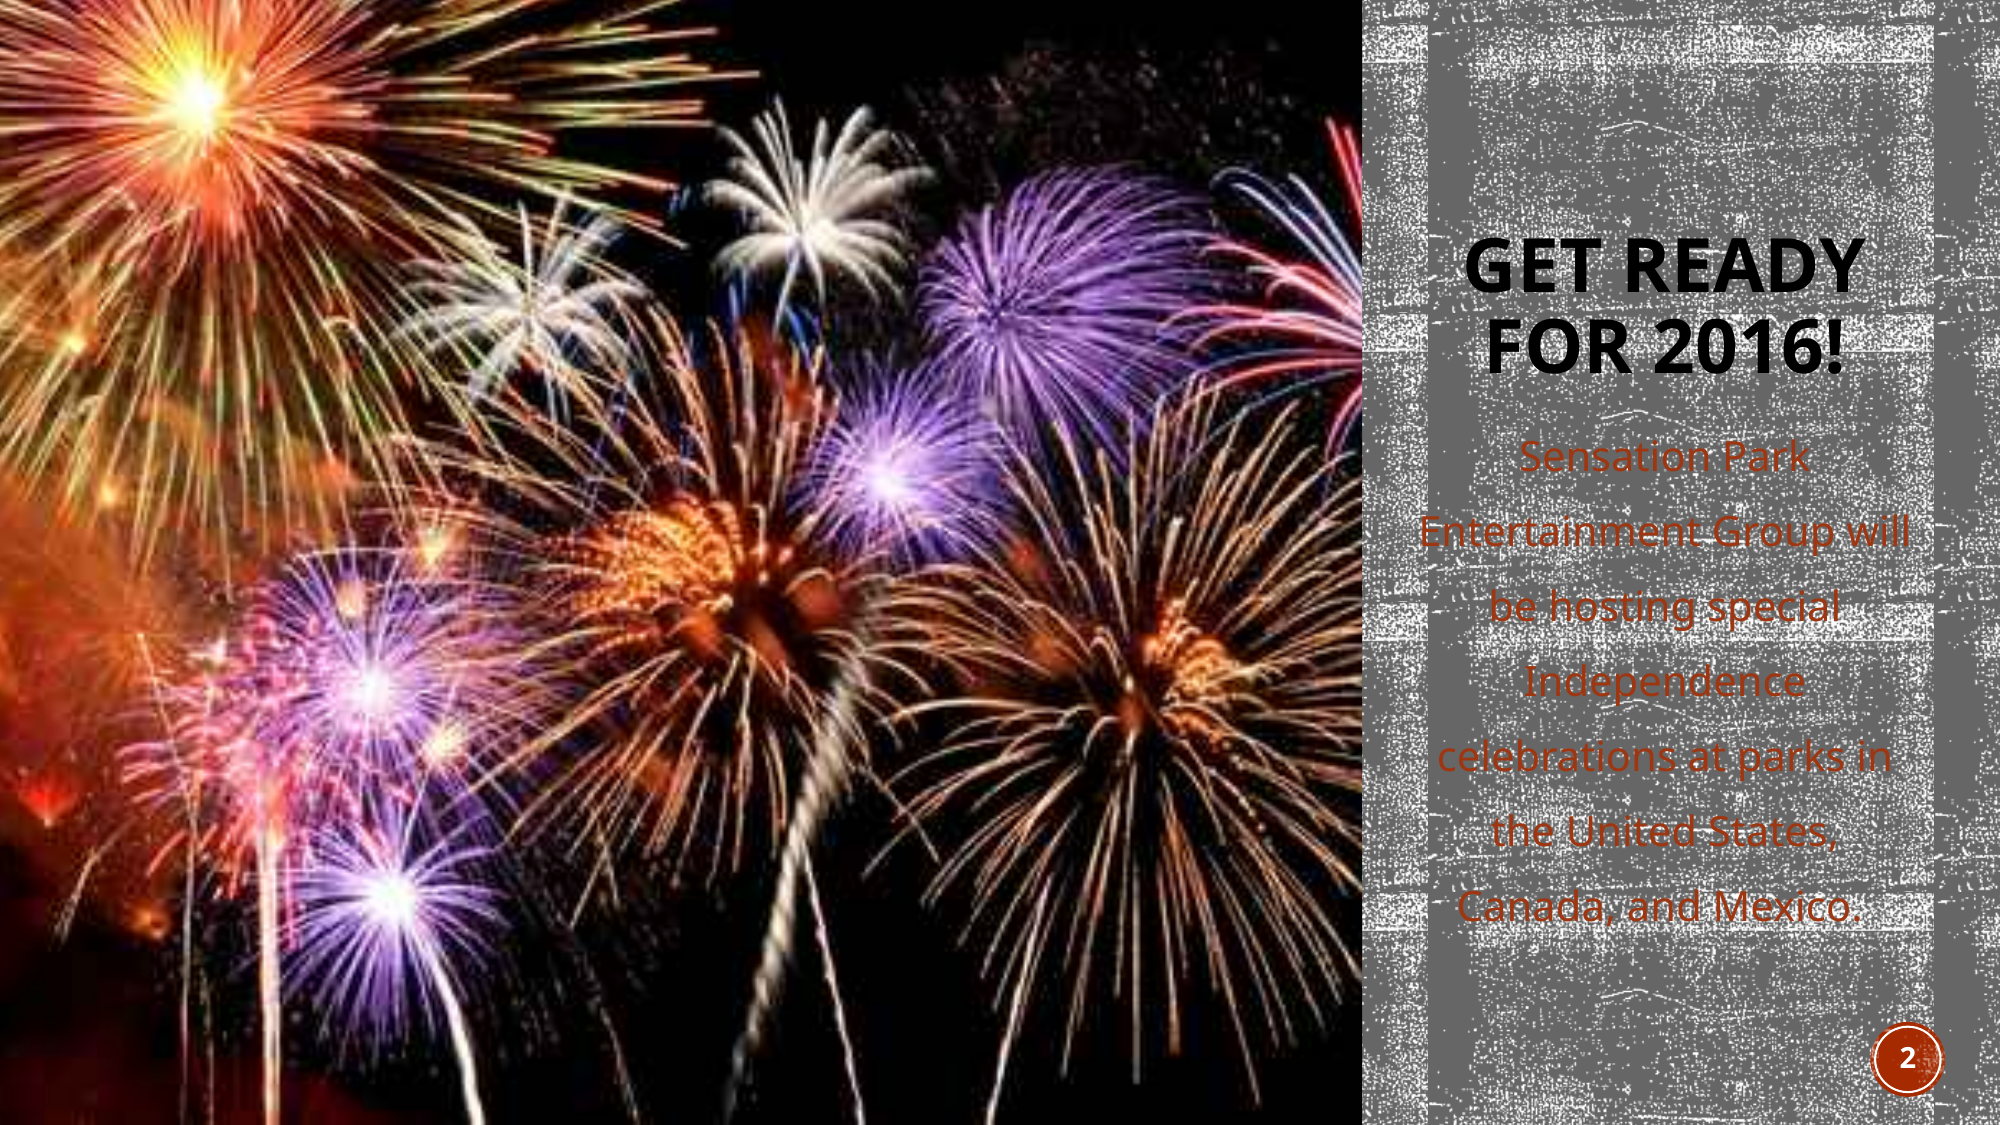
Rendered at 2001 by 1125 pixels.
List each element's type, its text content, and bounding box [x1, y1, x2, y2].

list Sensation Park Entertainment Group will be hosting special Independence celebrations at parks in the United States, Canada, and Mexico. [1402, 397, 1928, 938]
title Get Ready for 2016! [1402, 112, 1928, 397]
slide_number 2 [1855, 1028, 1961, 1089]
picture [0, 0, 1363, 1125]
